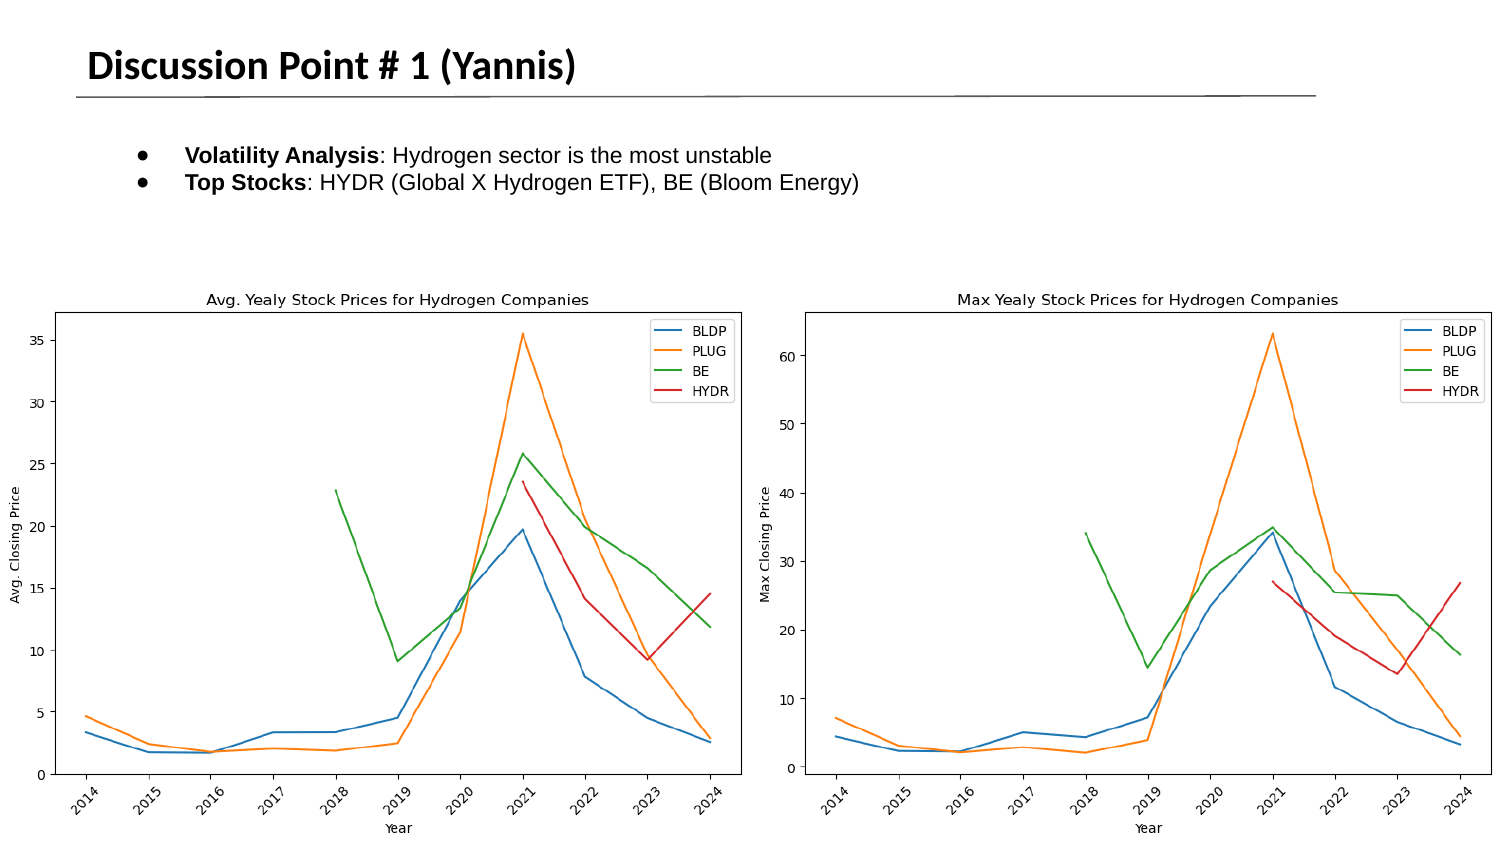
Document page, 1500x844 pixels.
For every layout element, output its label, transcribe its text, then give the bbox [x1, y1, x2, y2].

text_box Volatility Analysis: Hydrogen sector is the most unstable Top Stocks: HYDR (Global X Hydrogen ETF), BE (Bloom Energy) [94, 125, 935, 241]
text_box Discussion Point # 1 (Yannis) [72, 22, 958, 96]
picture [0, 284, 1500, 844]
